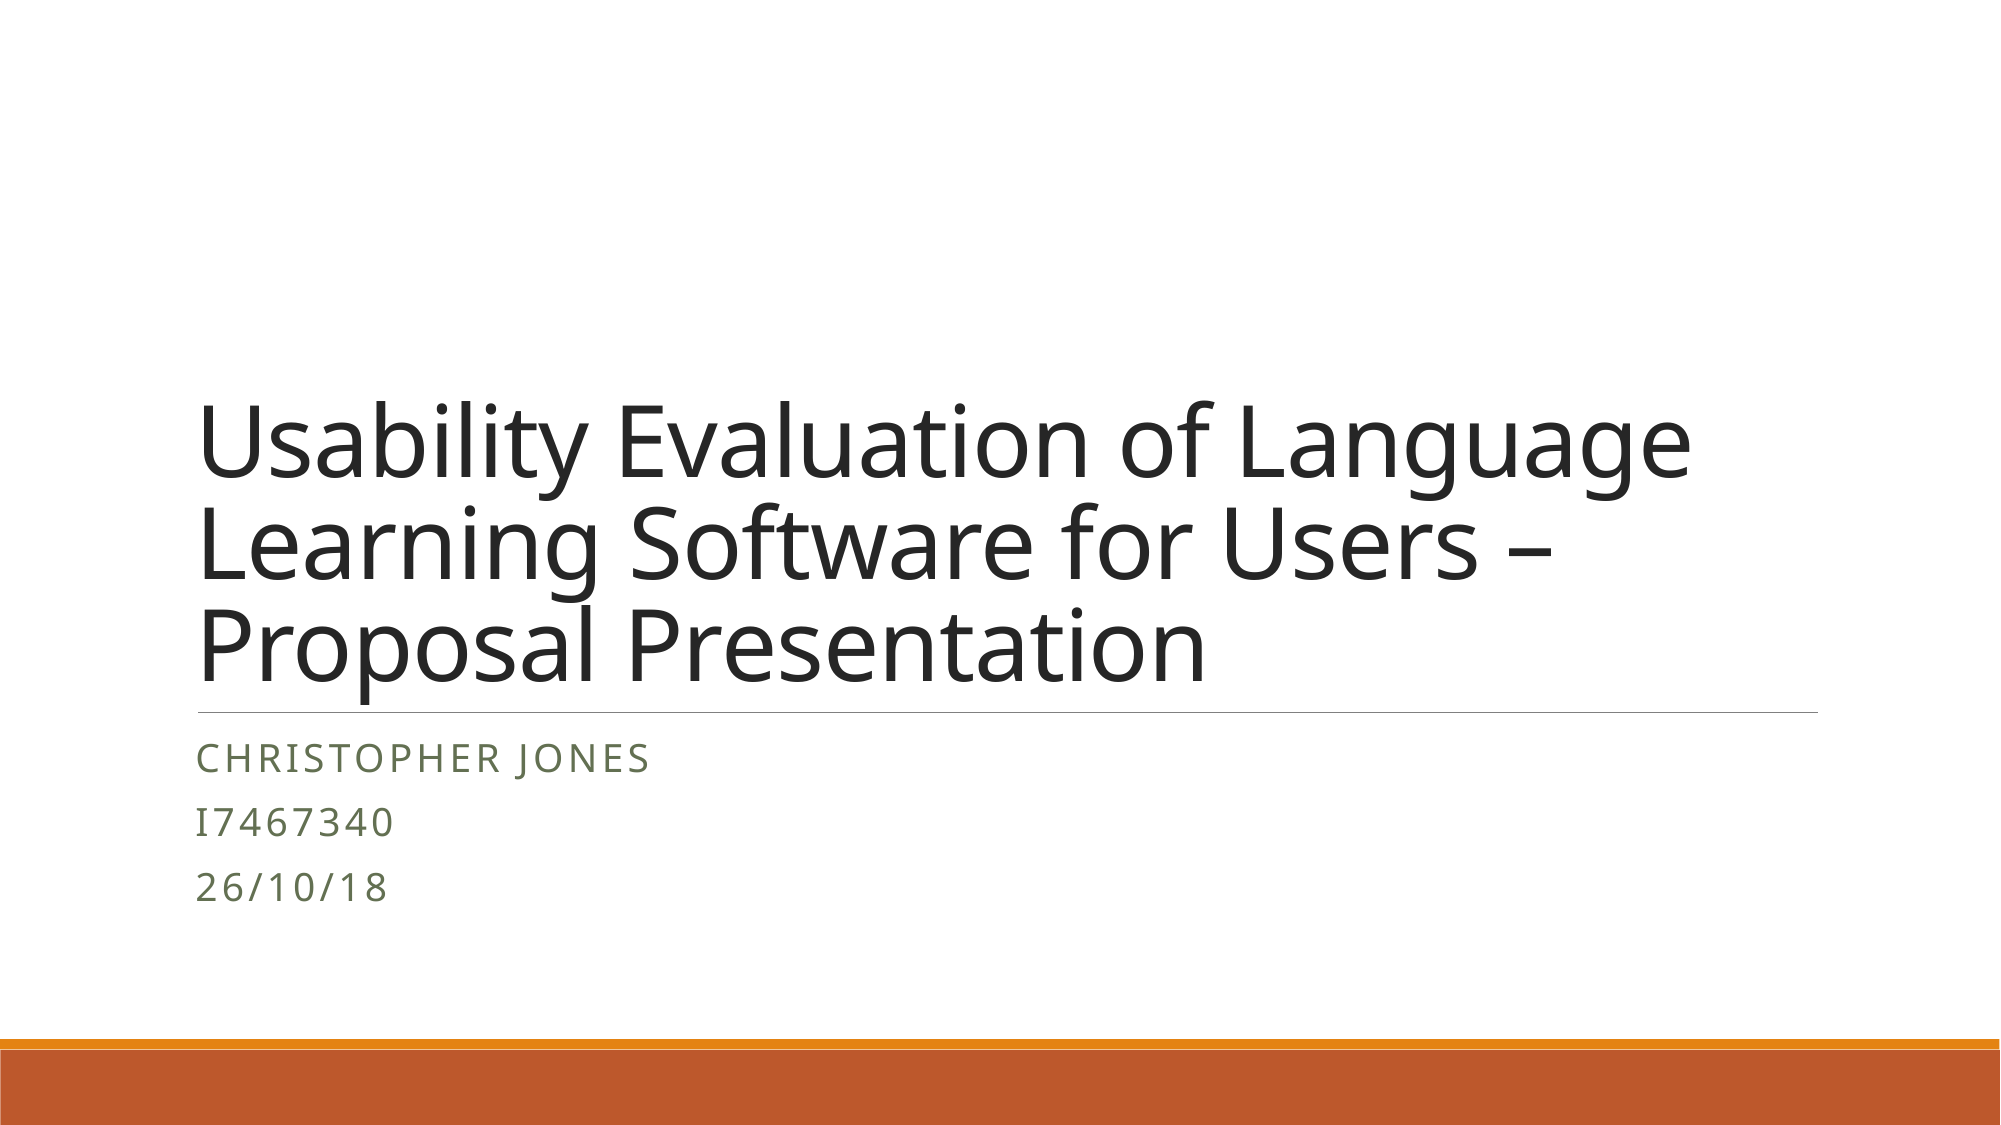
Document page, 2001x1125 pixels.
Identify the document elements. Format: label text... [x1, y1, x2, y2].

title Usability Evaluation of Language Learning Software for Users – Proposal Presentation [180, 124, 1830, 710]
subtitle Christopher Jones I7467340 26/10/18 [180, 730, 1831, 919]
